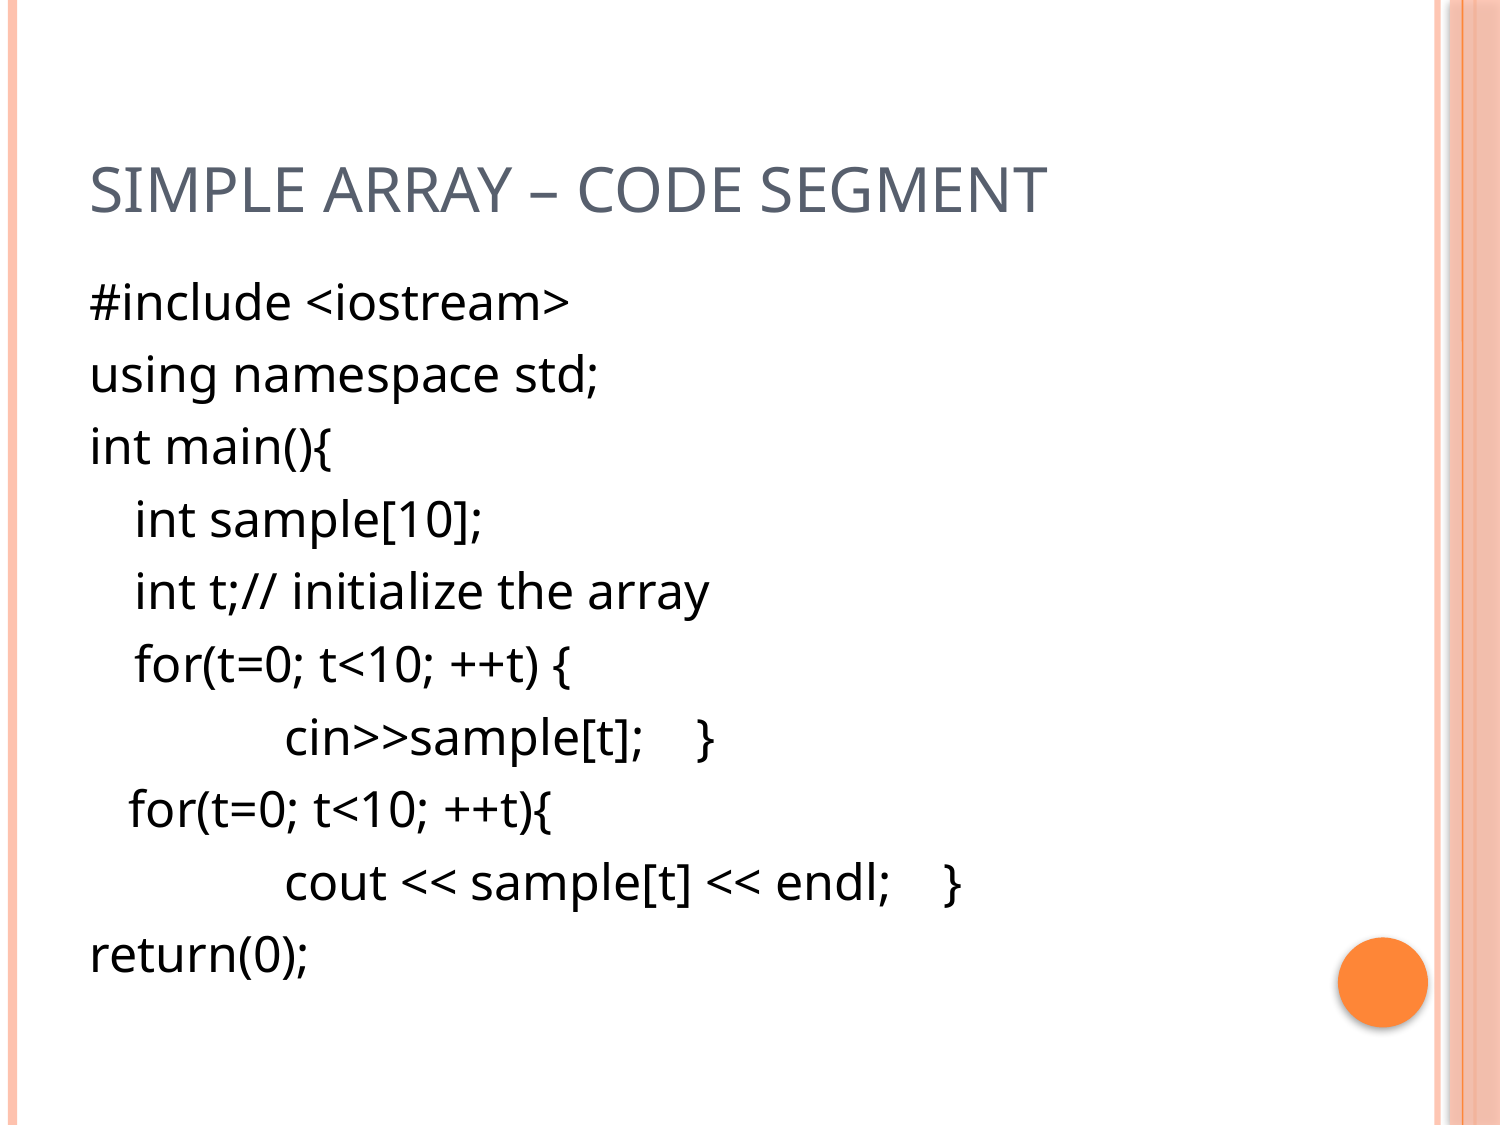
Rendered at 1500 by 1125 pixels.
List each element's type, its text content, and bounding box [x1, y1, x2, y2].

title Simple array – code segment [75, 45, 1300, 233]
list #include <iostream> using namespace std; int main(){ int sample[10]; int t;// initialize the array for(t=0; t<10; ++t) { cin>>sample[t]; } for(t=0; t<10; ++t){ cout << sample[t] << endl; } return(0); [75, 262, 1300, 1062]
